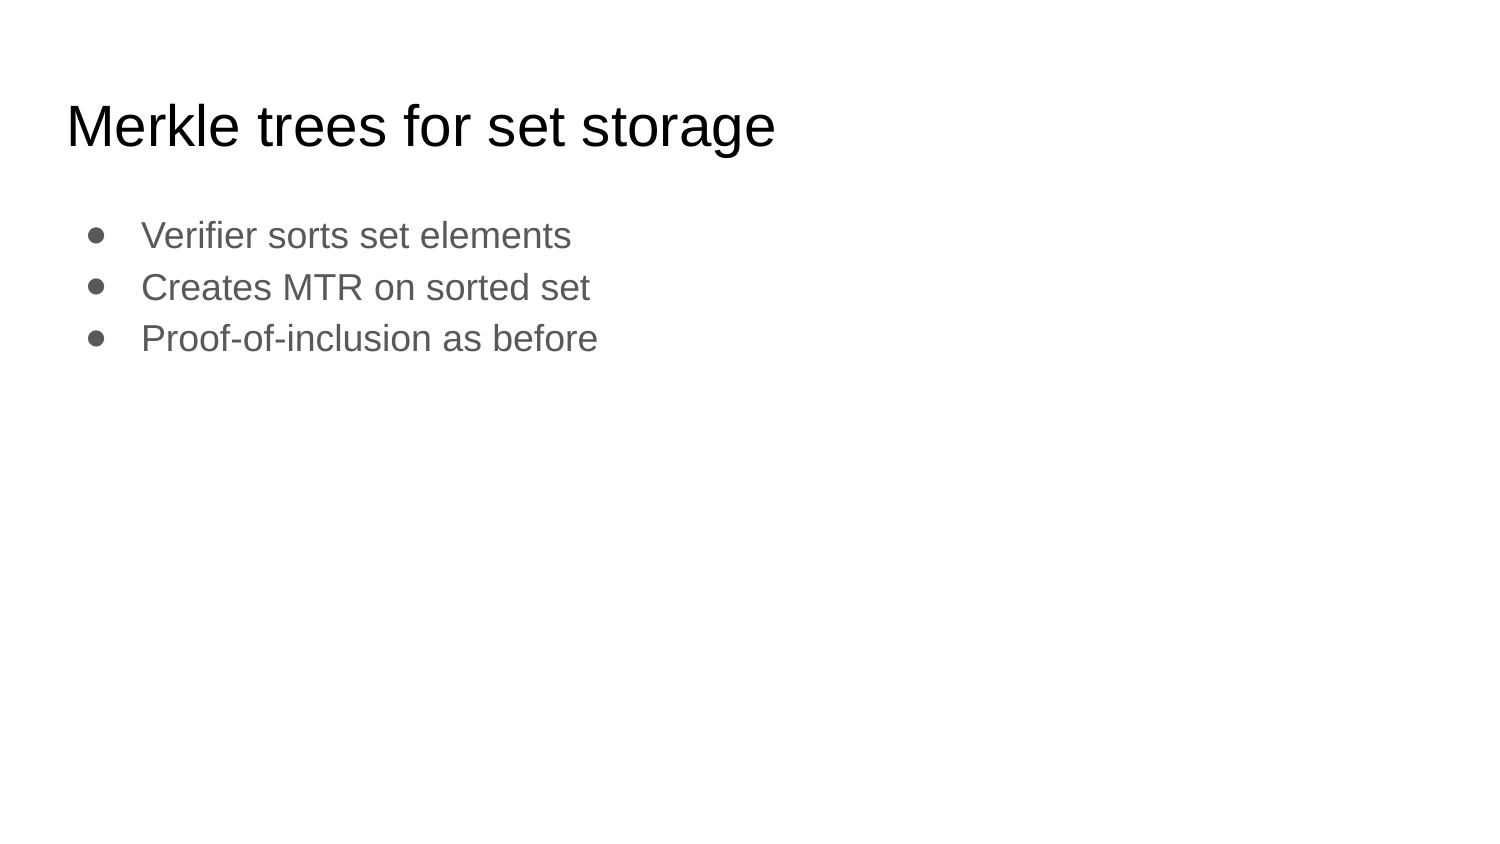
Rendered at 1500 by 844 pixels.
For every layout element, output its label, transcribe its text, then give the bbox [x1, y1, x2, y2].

list Verifier sorts set elements Creates MTR on sorted set Proof-of-inclusion as before [51, 189, 1449, 750]
title Merkle trees for set storage [51, 72, 1449, 167]
